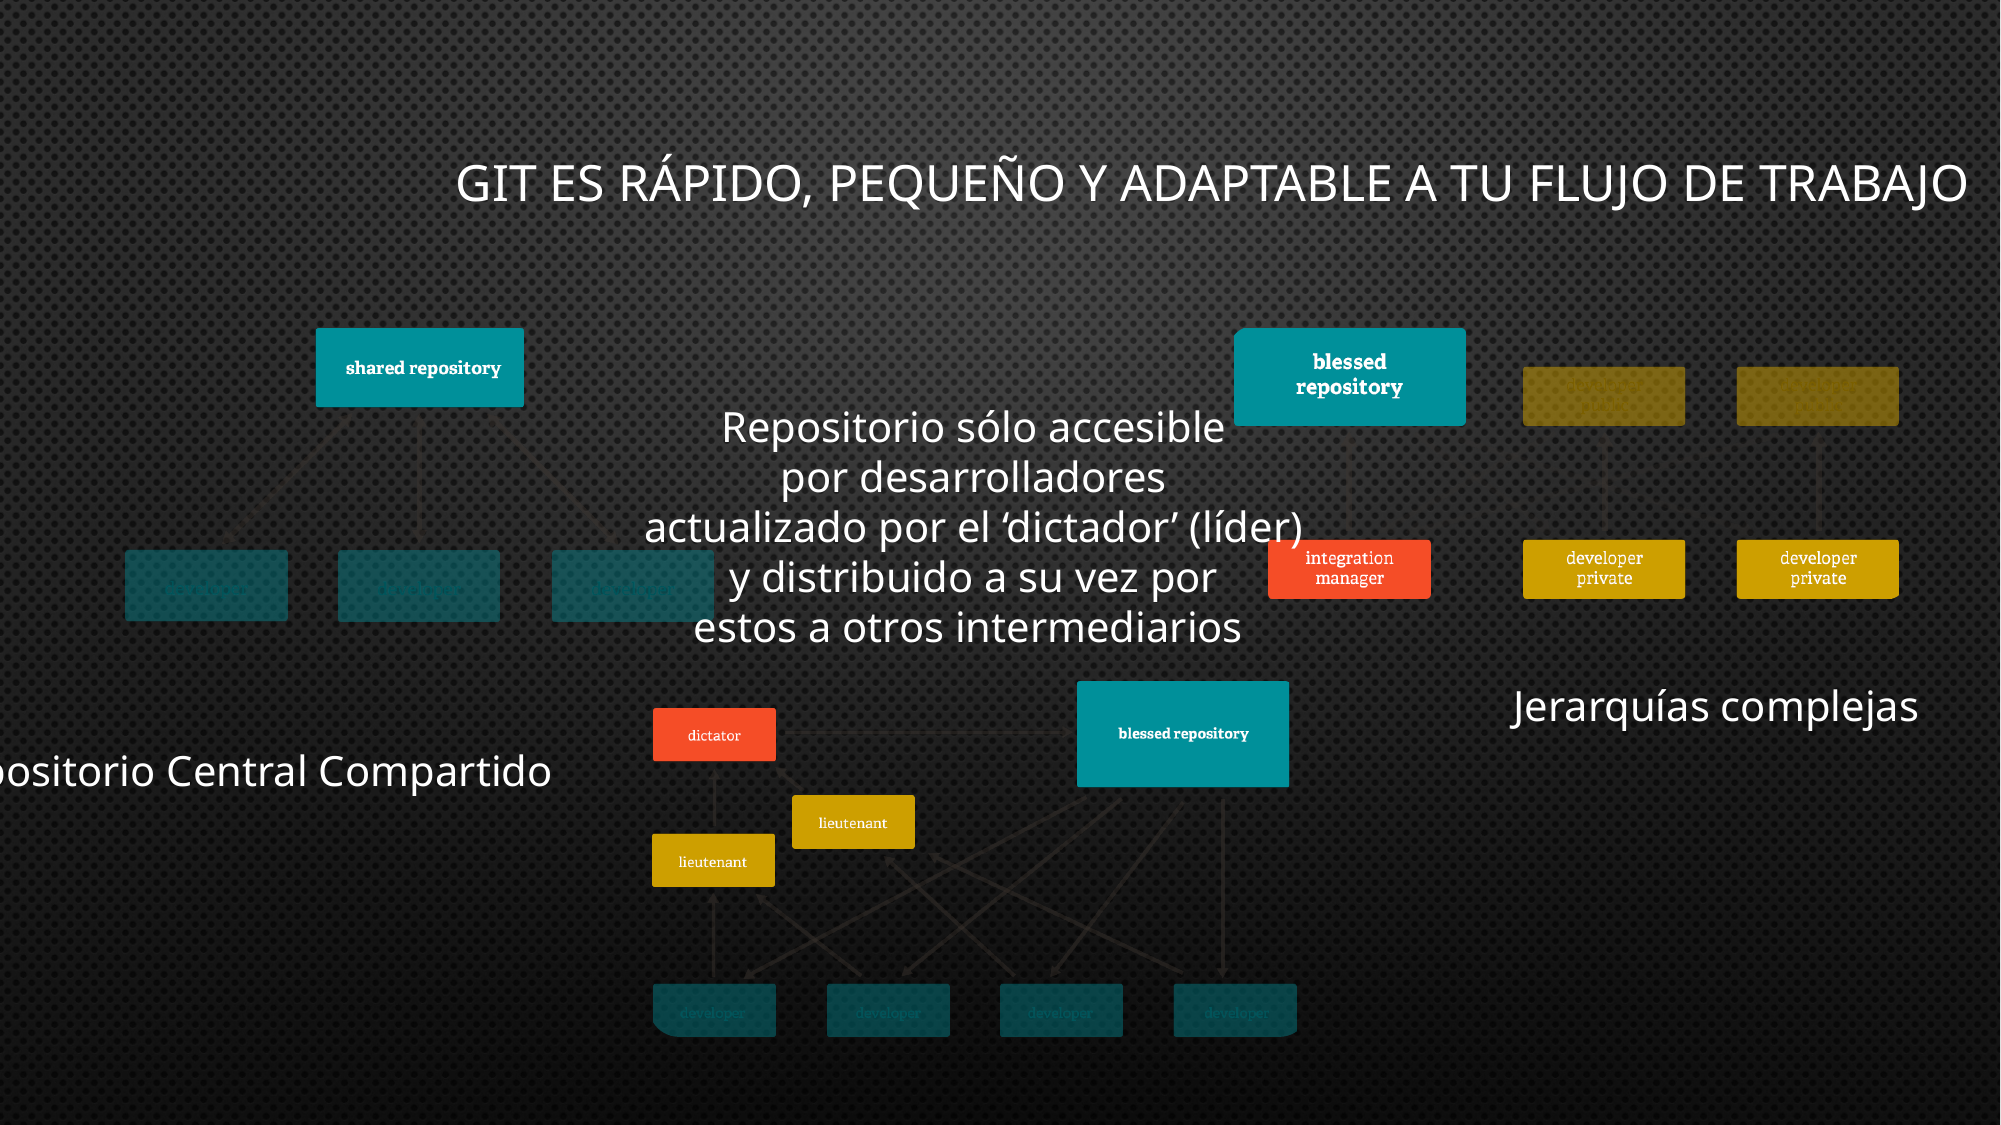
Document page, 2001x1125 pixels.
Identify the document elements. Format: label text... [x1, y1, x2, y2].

picture [1229, 325, 1909, 601]
picture [648, 680, 1311, 1038]
text_box Repositorio Central Compartido [0, 737, 568, 803]
text_box Repositorio sólo accesible por desarrolladores actualizado por el ‘dictador’ (líder) y distribuido a su vez por estos a otros intermediarios [629, 392, 1318, 658]
picture [116, 326, 719, 630]
list GIT es rápido, pequeño y adaptable a tu flujo de trabajo [440, 37, 2000, 327]
text_box Jerarquías complejas [1498, 671, 1935, 737]
